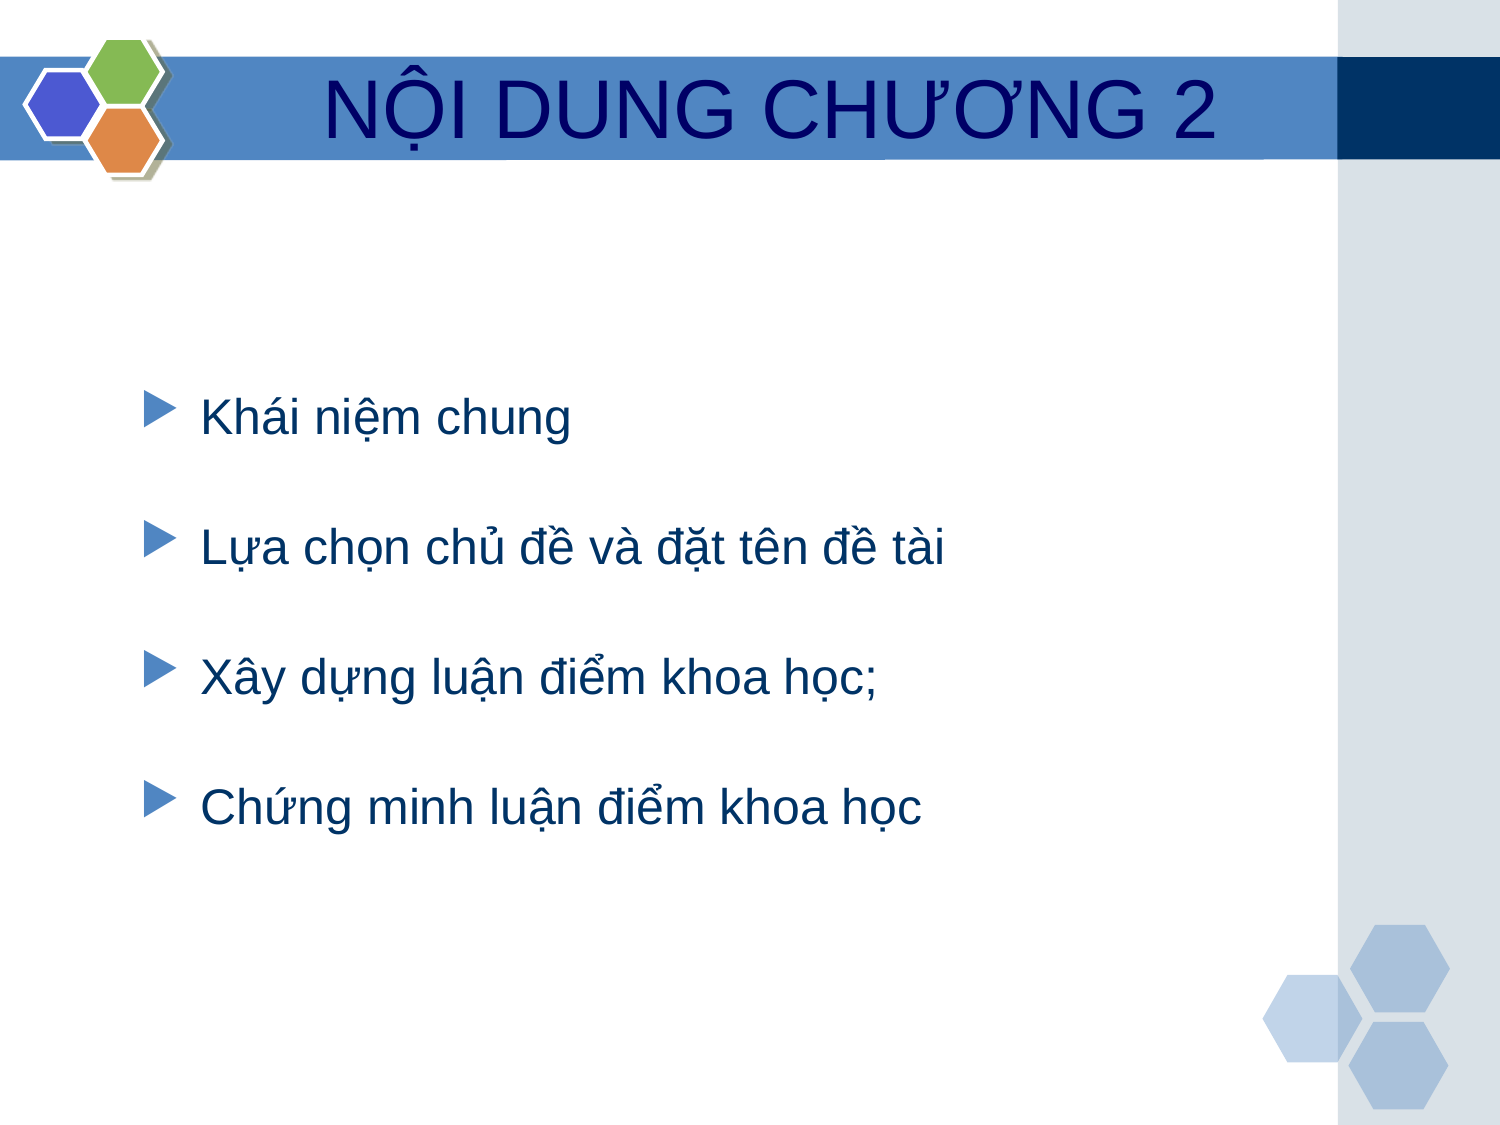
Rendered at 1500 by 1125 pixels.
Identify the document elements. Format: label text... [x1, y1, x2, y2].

text_box Khái niệm chung Lựa chọn chủ đề và đặt tên đề tài Xây dựng luận điểm khoa học; Chứng minh luận điểm khoa học [49, 237, 1413, 950]
text_box NỘI DUNG CHƯƠNG 2 [62, 37, 1480, 173]
